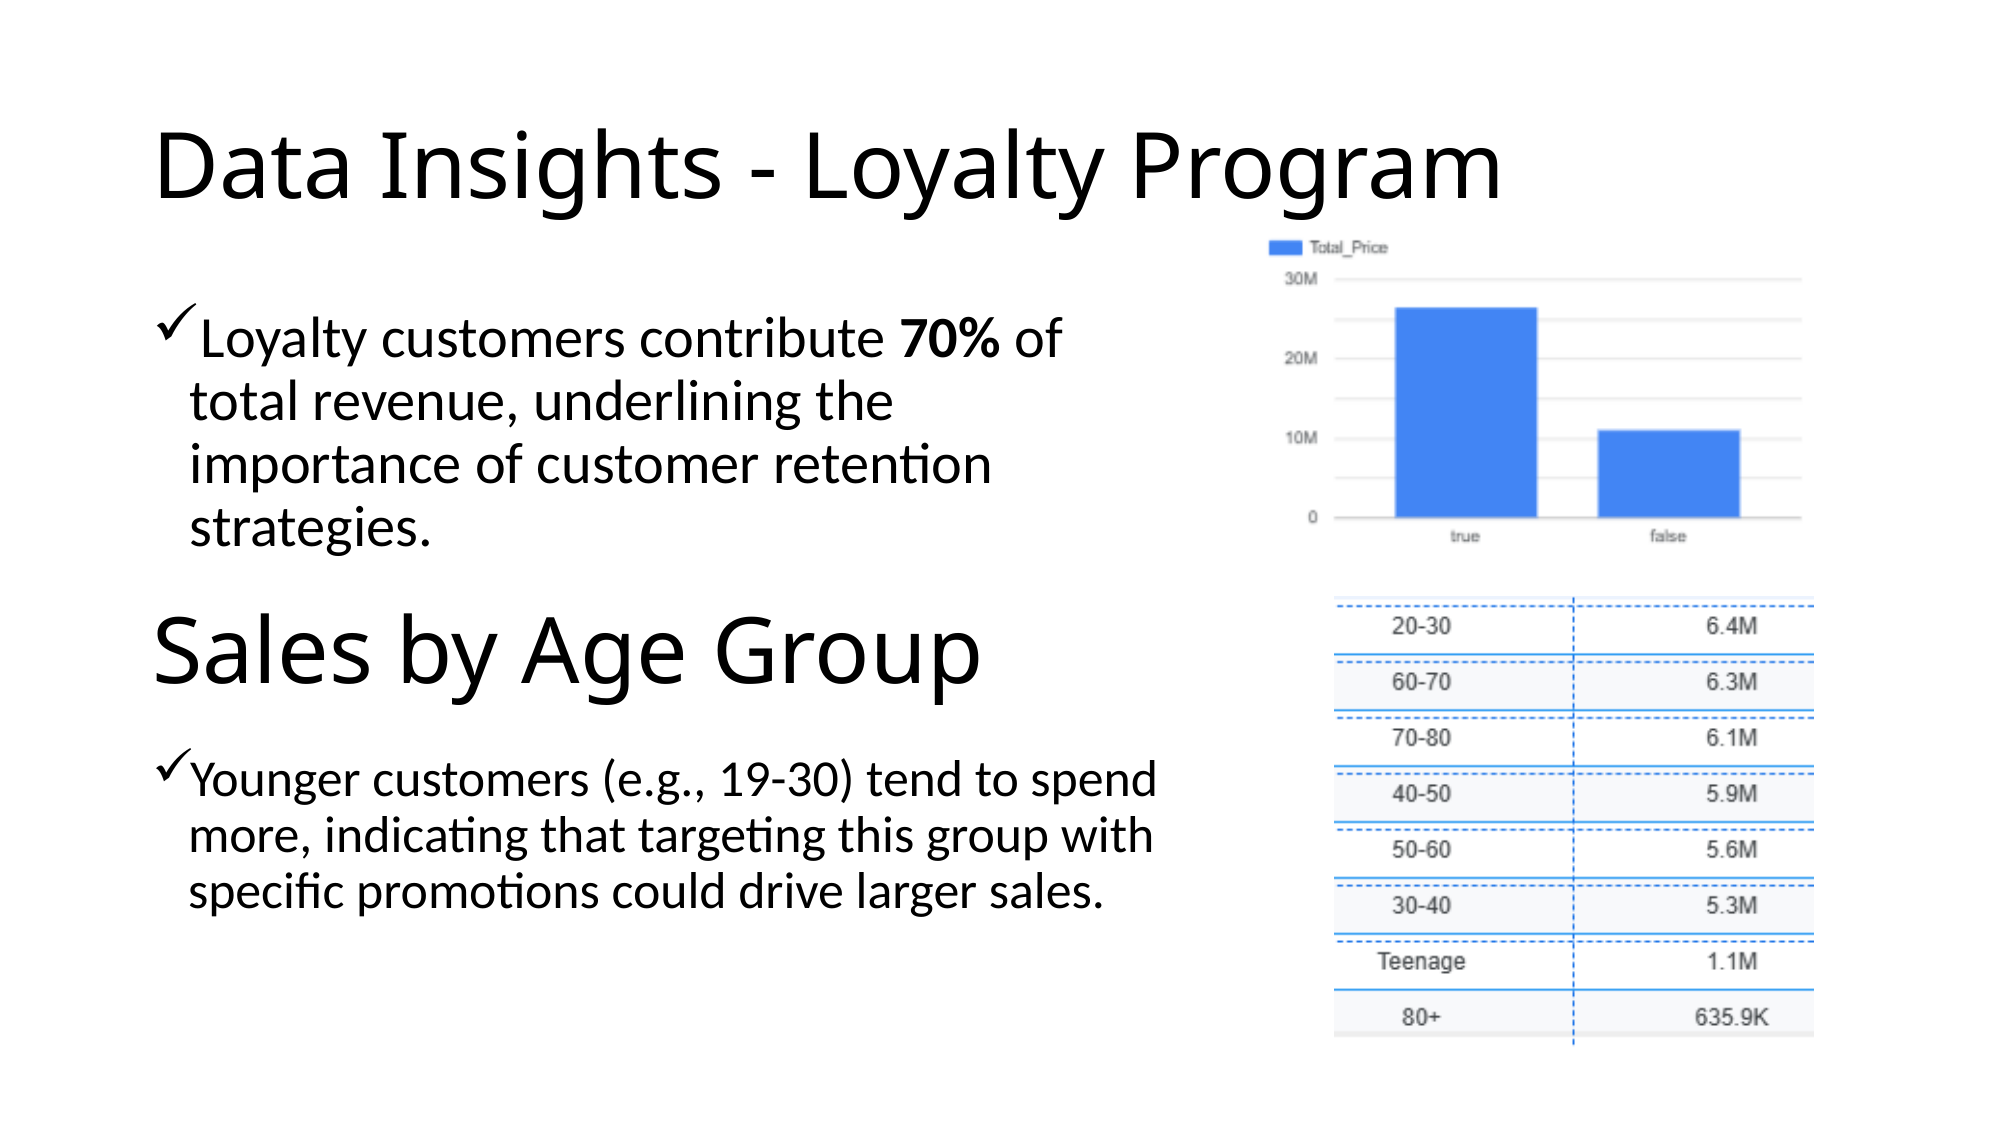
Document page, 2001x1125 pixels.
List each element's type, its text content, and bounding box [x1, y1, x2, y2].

picture [1333, 596, 1814, 1049]
picture [1255, 220, 1840, 563]
text_box Younger customers (e.g., 19-30) tend to spend more, indicating that targeting this group with specific promotions could drive larger sales. [137, 744, 1184, 962]
list Loyalty customers contribute 70% of total revenue, underlining the importance of customer retention strategies. [137, 299, 1184, 544]
text_box Sales by Age Group [137, 544, 1863, 763]
title Data Insights - Loyalty Program [137, 59, 1863, 278]
